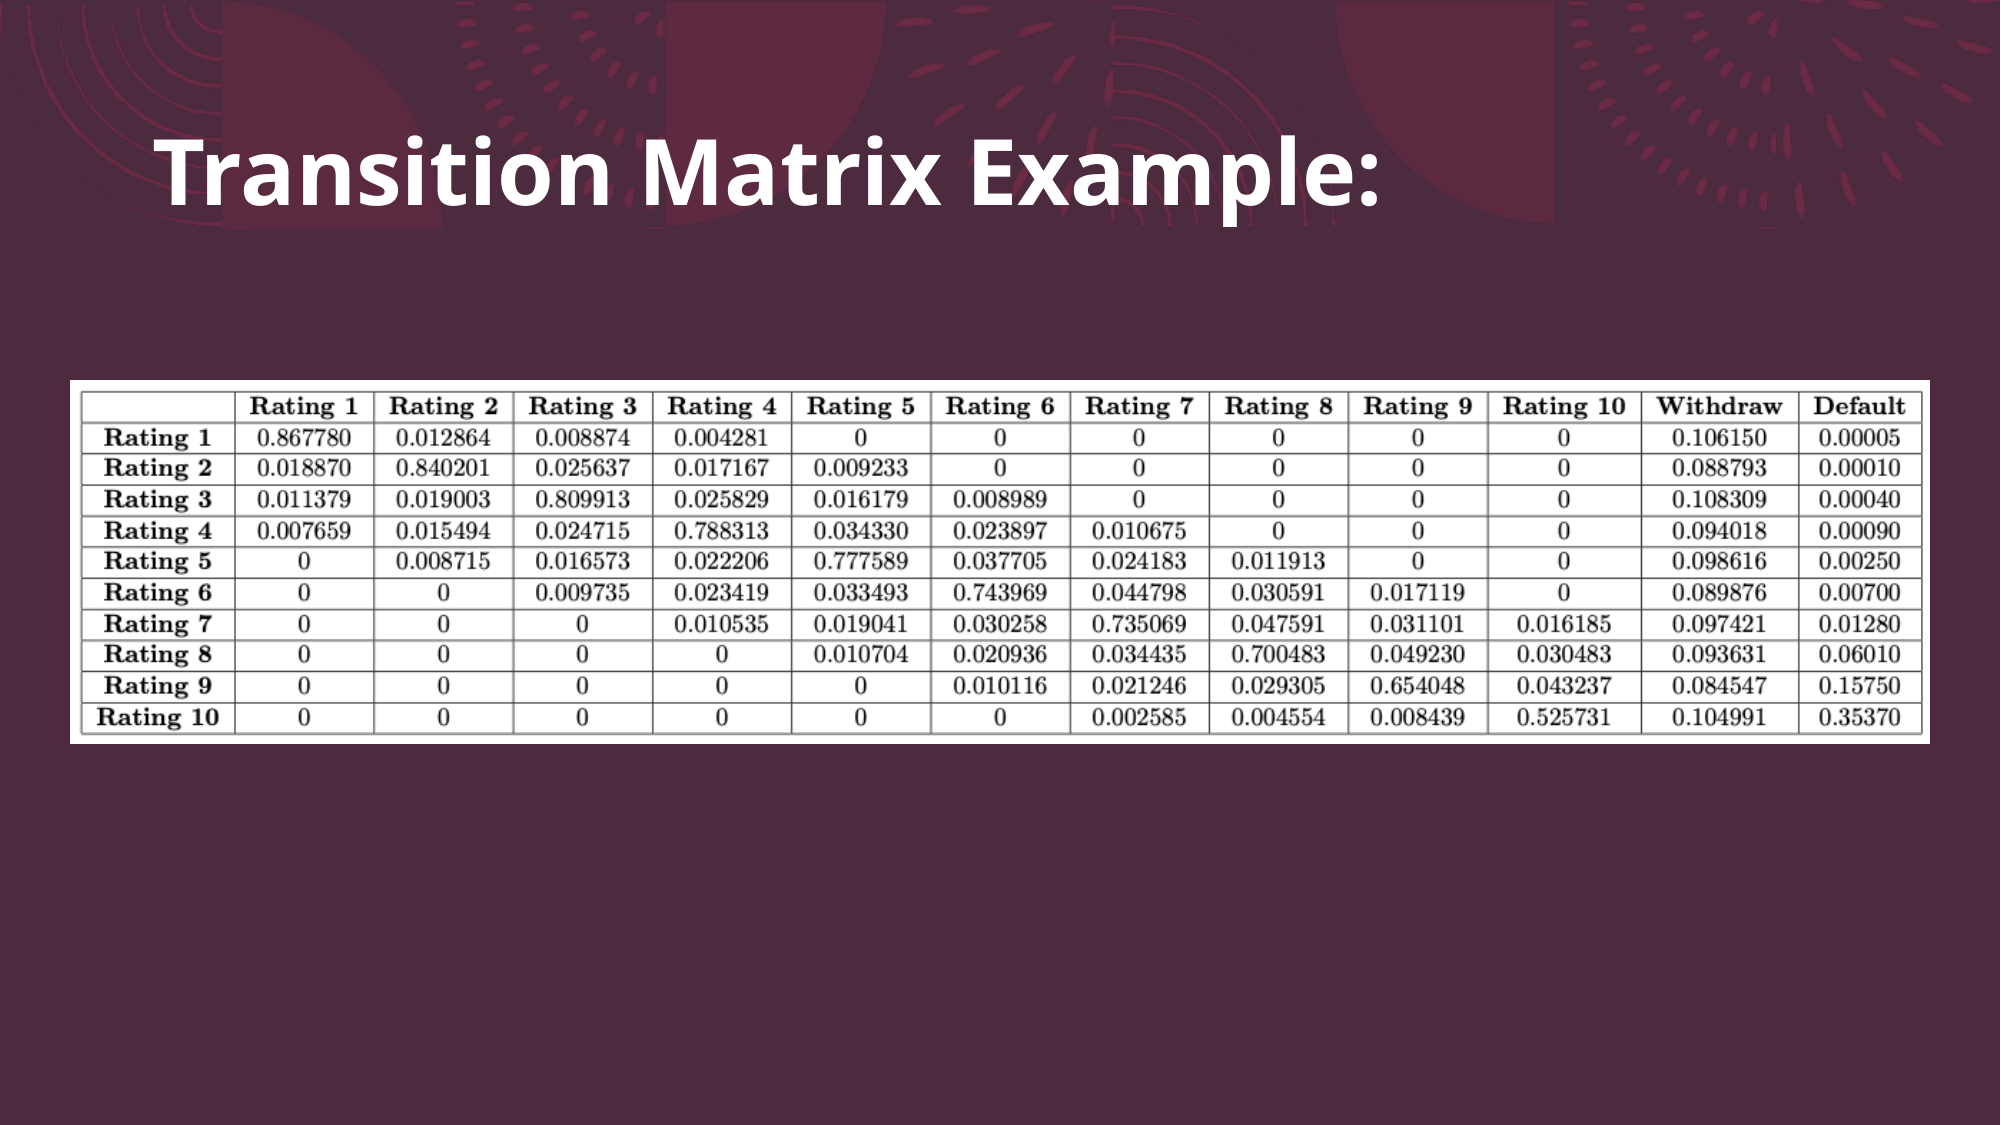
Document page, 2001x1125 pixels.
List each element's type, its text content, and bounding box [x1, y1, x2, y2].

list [70, 380, 1930, 744]
title Transition Matrix Example: [137, 60, 1863, 278]
